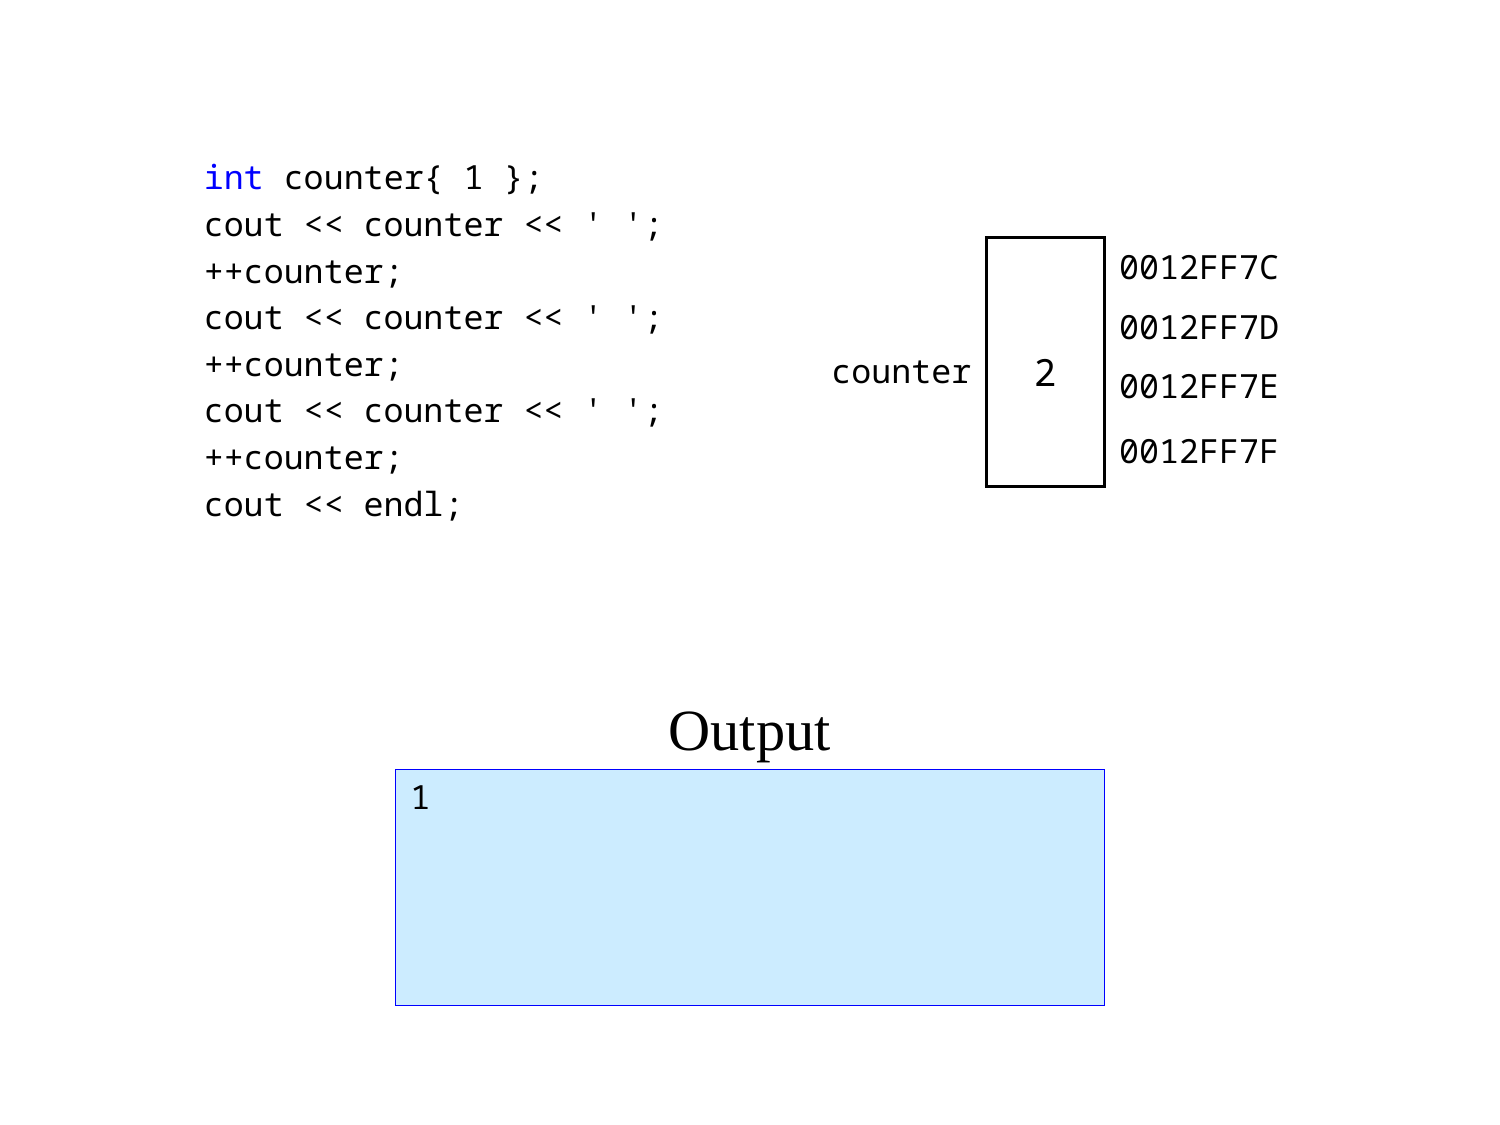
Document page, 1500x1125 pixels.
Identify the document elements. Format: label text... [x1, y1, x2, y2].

list int counter{ 1 }; cout << counter << ' '; ++counter; cout << counter << ' '; ++counter; cout << counter << ' '; ++counter; cout << endl; [188, 148, 721, 563]
table_cell 0012FF7E [1106, 356, 1311, 415]
table_cell 0012FF7F [1106, 415, 1311, 486]
table_cell 0012FF7D [1106, 297, 1311, 356]
table_header 0012FF7C [1106, 238, 1311, 297]
text_box 1 [395, 769, 1105, 1006]
text_box Output [631, 680, 868, 770]
table_header counter [809, 238, 985, 486]
table_header 2 [988, 239, 1103, 485]
